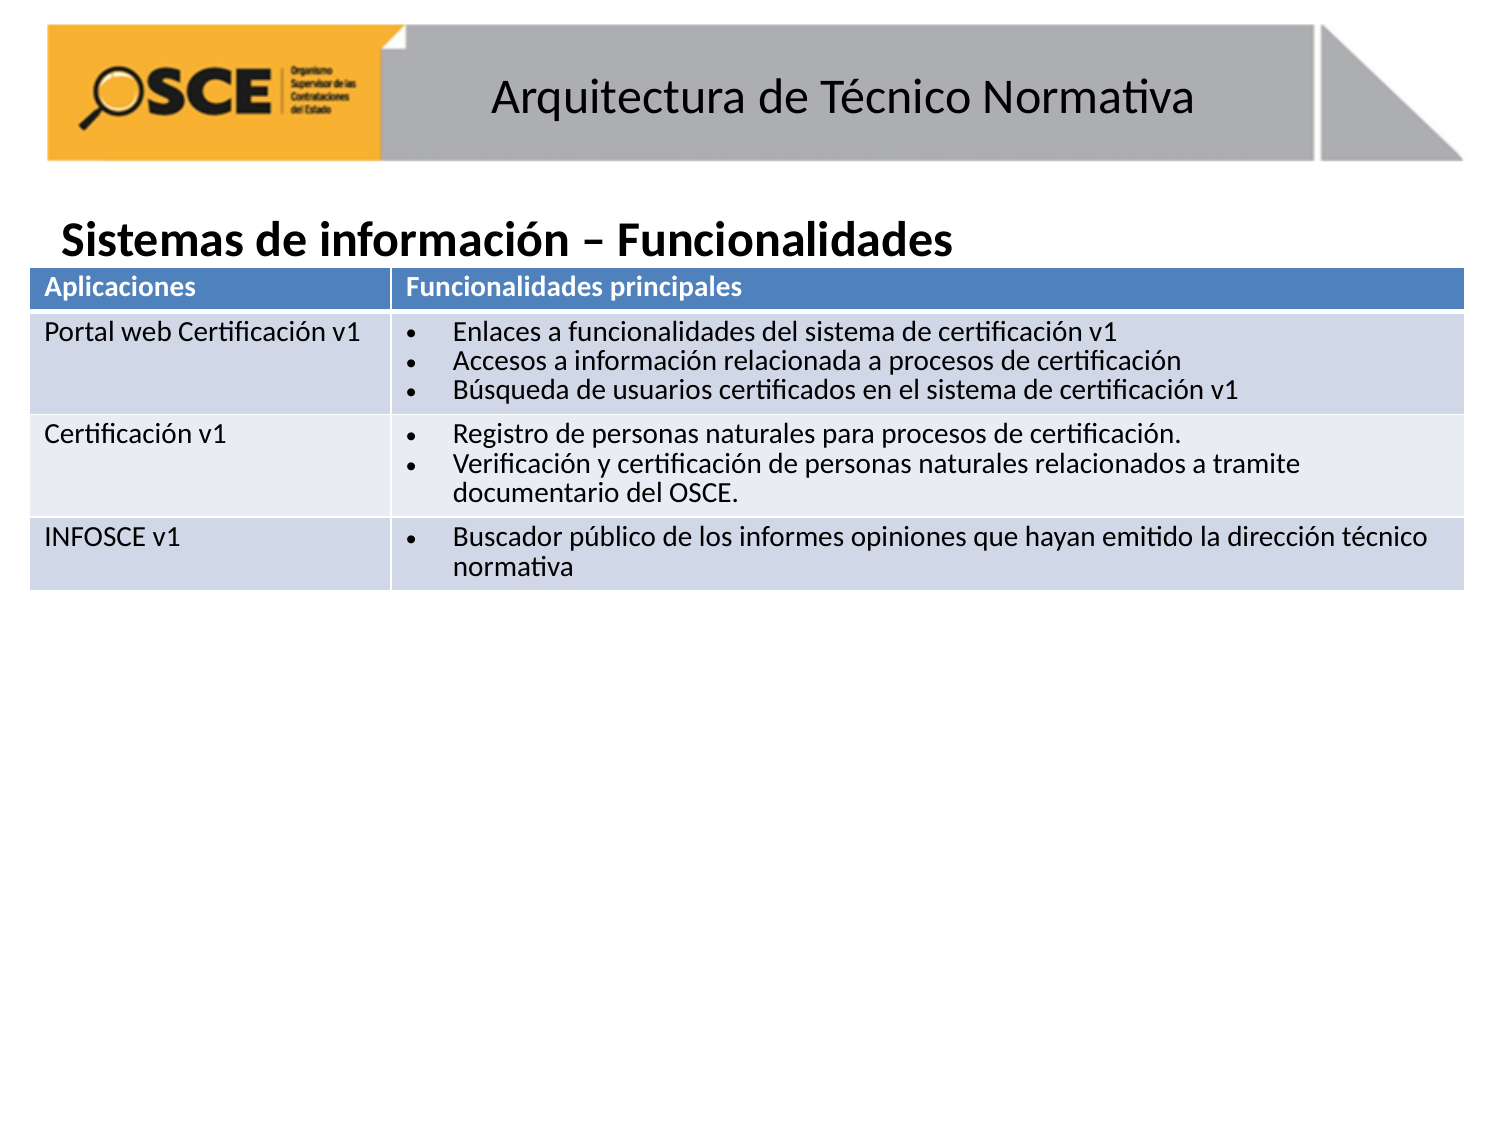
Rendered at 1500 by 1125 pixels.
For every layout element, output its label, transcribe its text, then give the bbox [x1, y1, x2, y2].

table_cell Portal web Certificación v1 [30, 314, 390, 414]
table_cell Enlaces a funcionalidades del sistema de certificación v1 Accesos a información relacionada a procesos de certificación Búsqueda de usuarios certificados en el sistema de certificación v1 [392, 314, 1464, 414]
table_cell Registro de personas naturales para procesos de certificación. Verificación y certificación de personas naturales relacionados a tramite documentario del OSCE. [392, 415, 1464, 516]
title Arquitectura de Técnico Normativa [386, 58, 1301, 129]
table_cell Certificación v1 [30, 415, 390, 516]
table_cell INFOSCE v1 [30, 518, 390, 590]
table_cell Buscador público de los informes opiniones que hayan emitido la dirección técnico normativa [392, 518, 1464, 590]
picture [46, 23, 1469, 163]
table_header Funcionalidades principales [392, 268, 1464, 309]
list Sistemas de información – Funcionalidades [46, 199, 1465, 266]
table_header Aplicaciones [30, 268, 390, 309]
